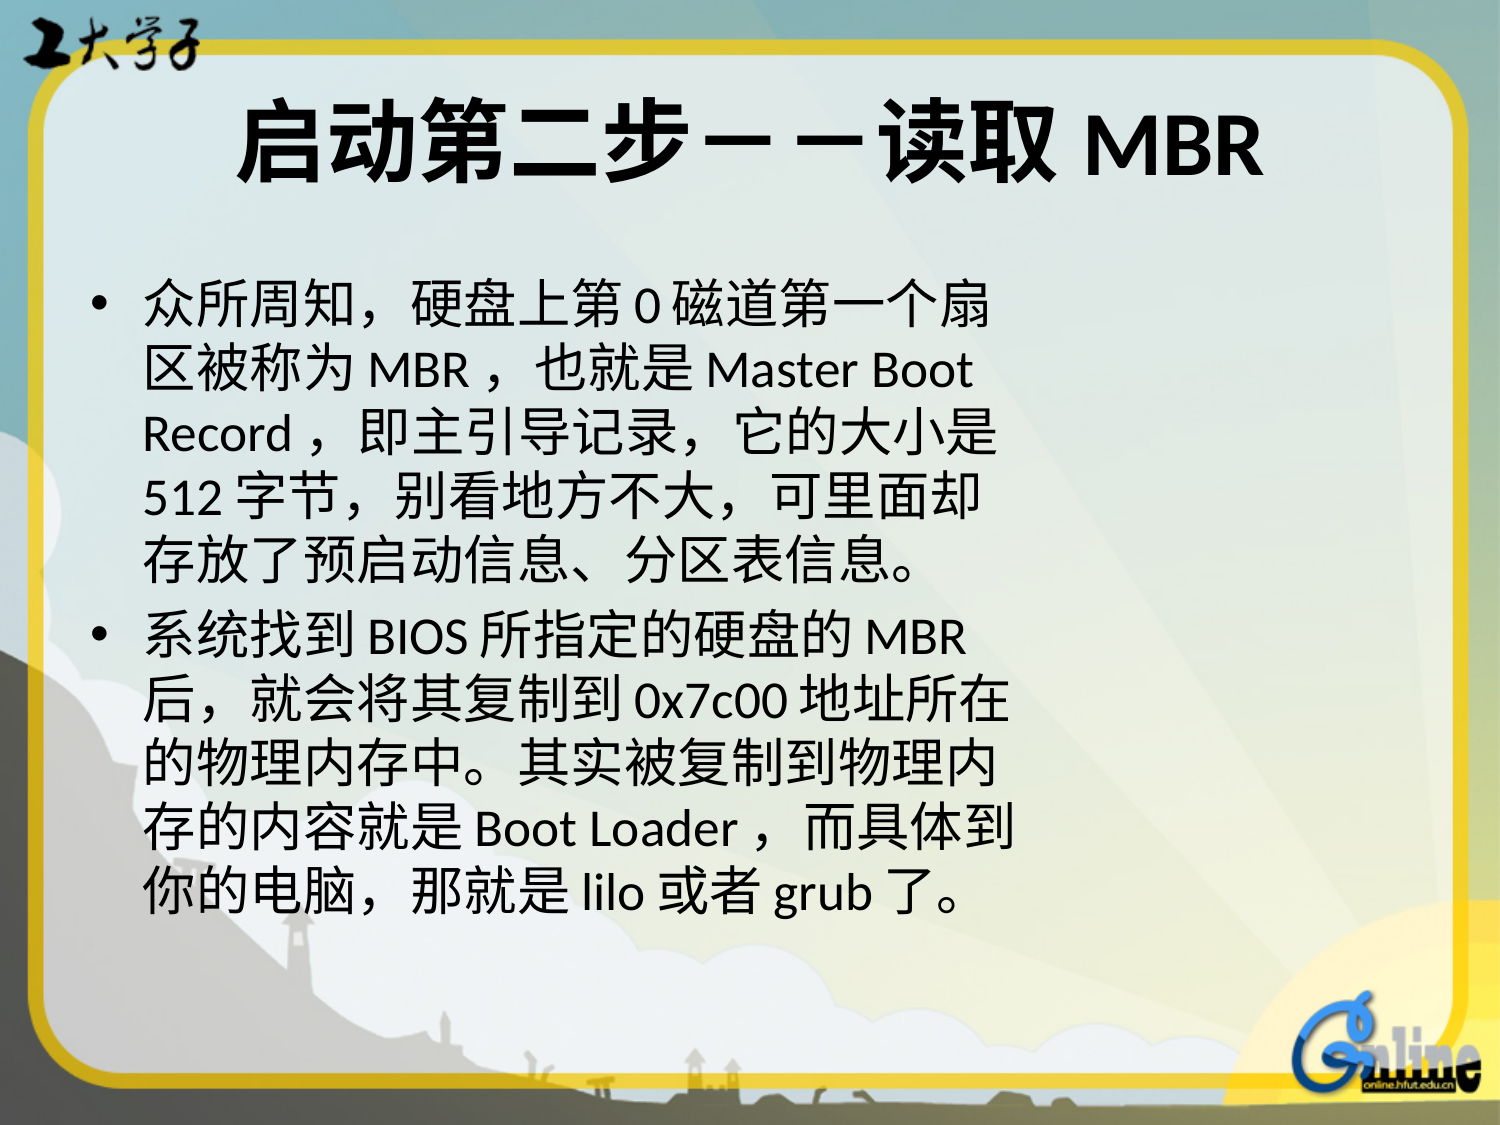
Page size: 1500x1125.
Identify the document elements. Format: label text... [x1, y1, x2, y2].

list 众所周知，硬盘上第0磁道第一个扇区被称为MBR，也就是Master Boot Record，即主引导记录，它的大小是512字节，别看地方不大，可里面却存放了预启动信息、分区表信息。 系统找到BIOS所指定的硬盘的MBR后，就会将其复制到0x7c00地址所在的物理内存中。其实被复制到物理内存的内容就是Boot Loader，而具体到你的电脑，那就是lilo或者grub了。 [74, 262, 1034, 988]
picture [0, 0, 1500, 1125]
title 启动第二步－－读取MBR [74, 44, 1426, 233]
